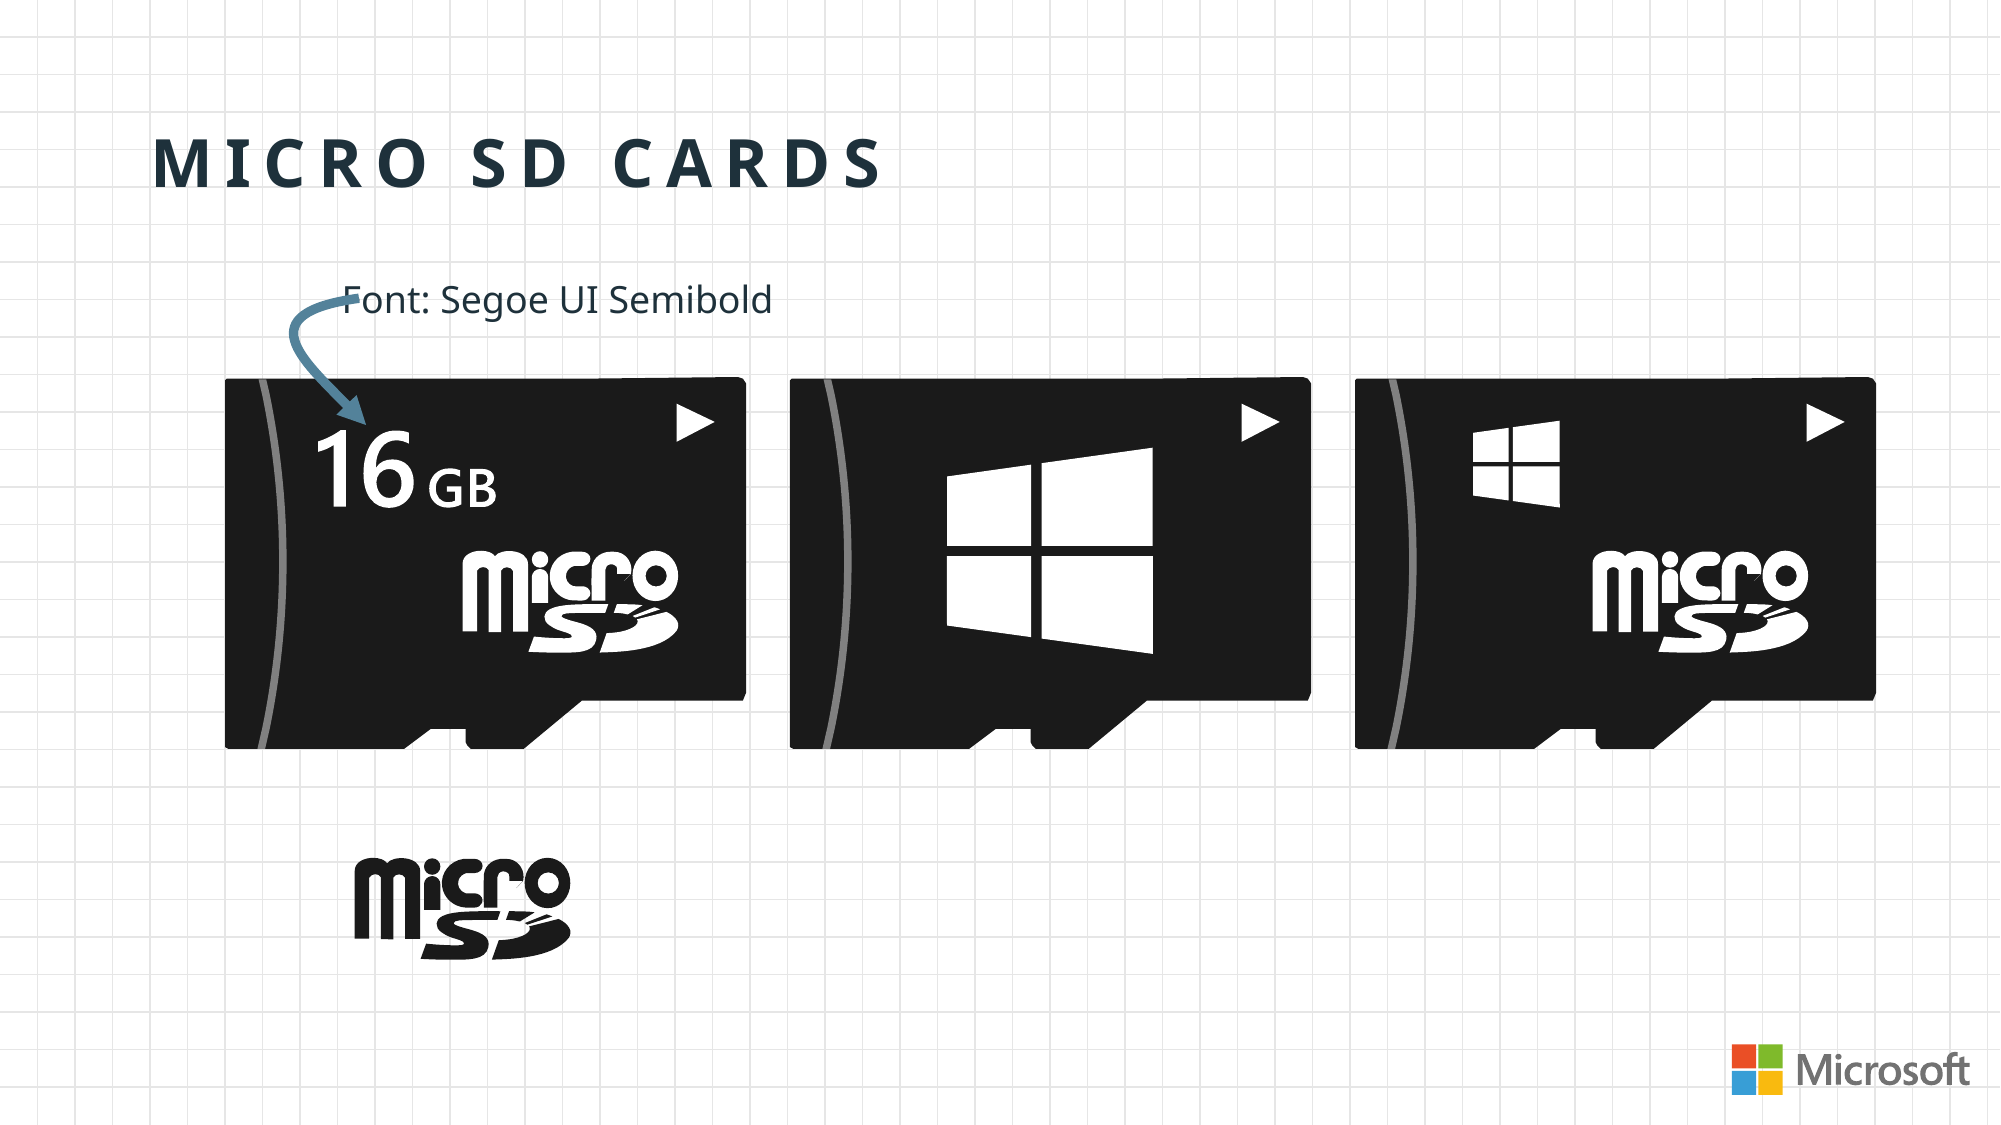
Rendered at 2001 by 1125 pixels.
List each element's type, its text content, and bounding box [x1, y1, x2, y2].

text_box [491, 914, 571, 960]
text_box [420, 911, 501, 960]
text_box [1354, 376, 1877, 750]
text_box [354, 857, 421, 940]
title Micro SD Cards [135, 57, 1860, 275]
text_box Font: Segoe UI Semibold [326, 268, 789, 329]
text_box [505, 911, 535, 922]
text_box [789, 376, 1312, 750]
text_box [295, 297, 364, 376]
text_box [224, 376, 747, 750]
text_box [424, 857, 571, 910]
